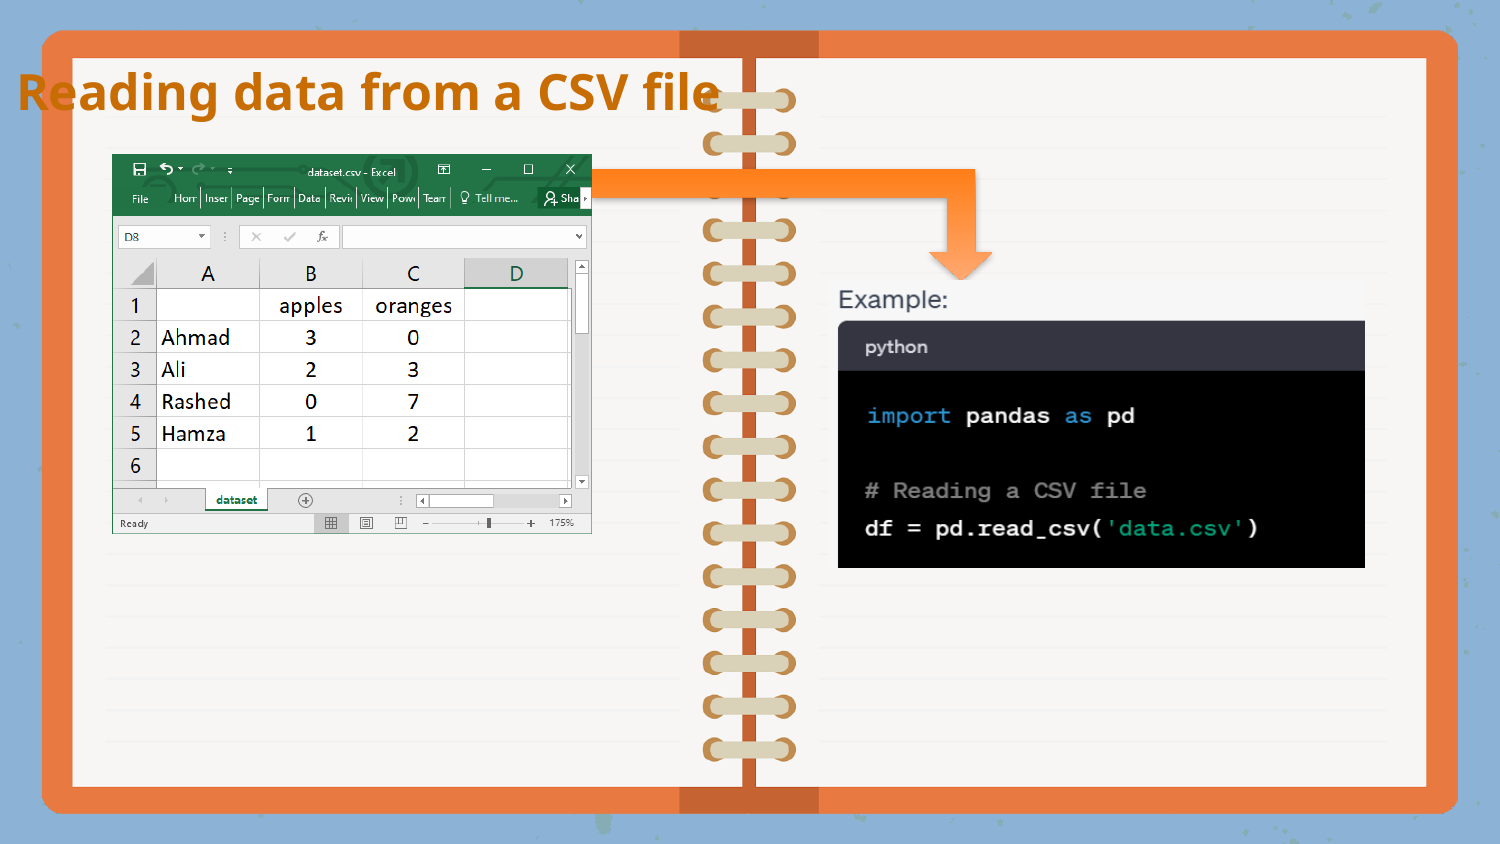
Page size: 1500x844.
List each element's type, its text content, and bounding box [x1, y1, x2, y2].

title Reading data from a CSV file [0, 45, 738, 155]
picture [41, 30, 1458, 814]
text_box [597, 169, 993, 278]
